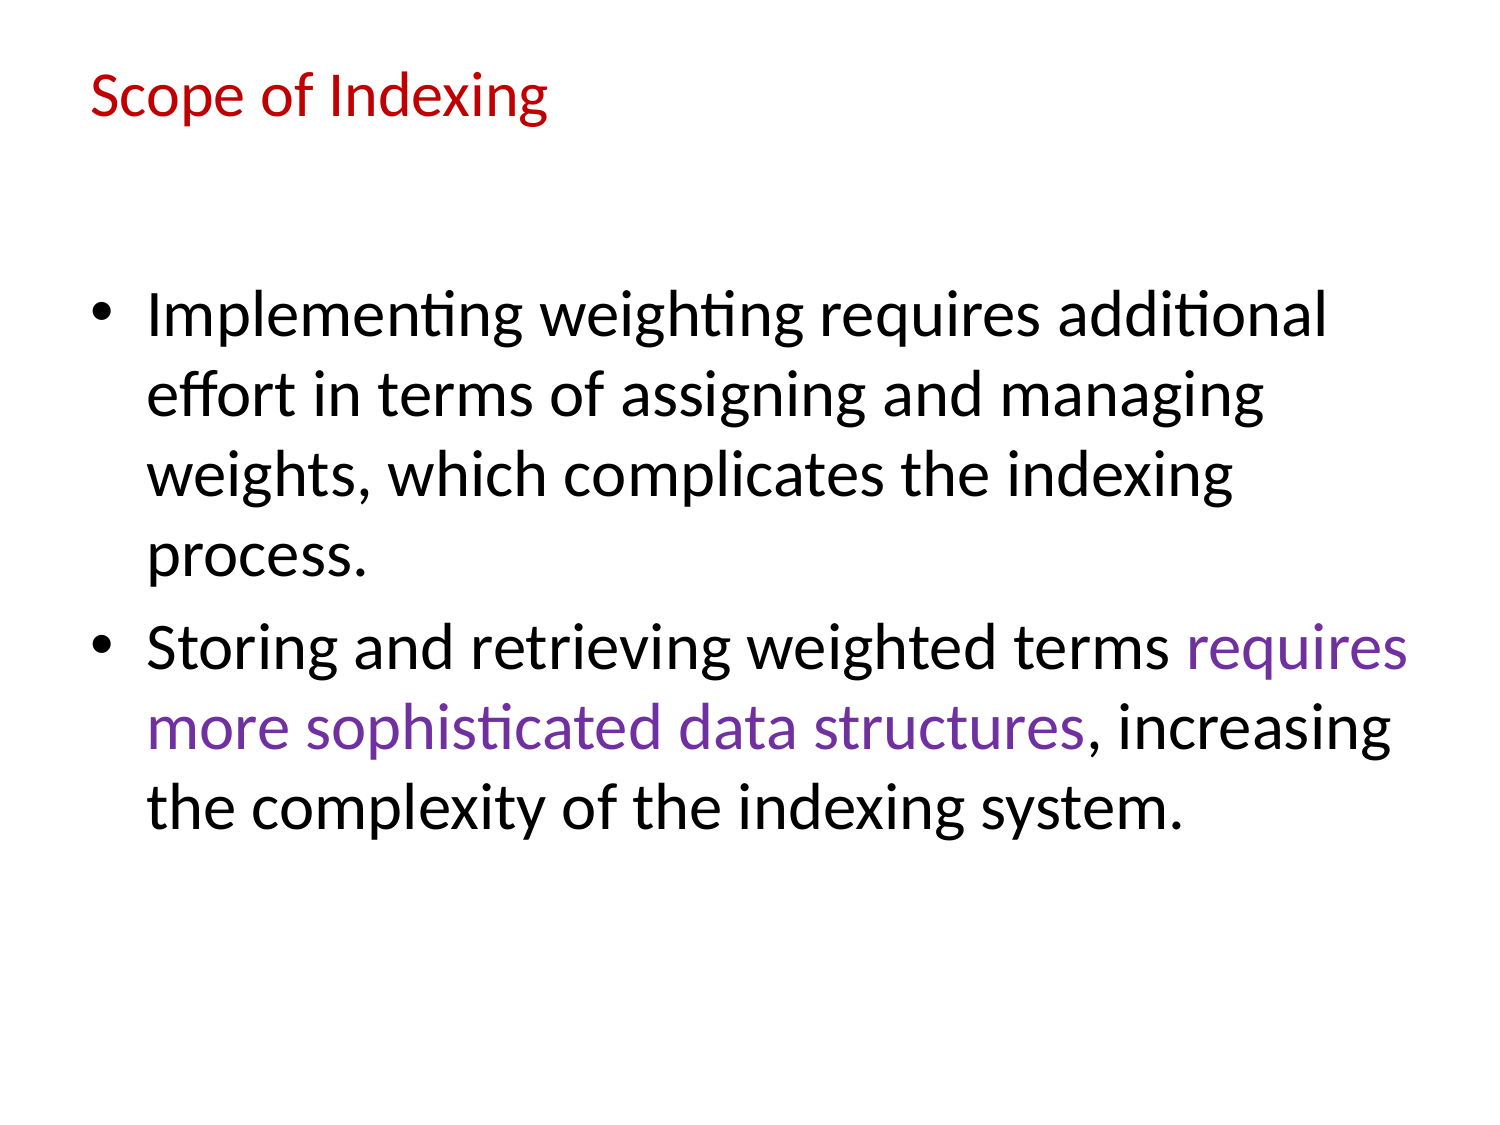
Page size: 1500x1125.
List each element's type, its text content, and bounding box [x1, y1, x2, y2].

list Implementing weighting requires additional effort in terms of assigning and managing weights, which complicates the indexing process. Storing and retrieving weighted terms requires more sophisticated data structures, increasing the complexity of the indexing system. [75, 262, 1425, 1005]
title Scope of Indexing [75, 45, 1425, 138]
